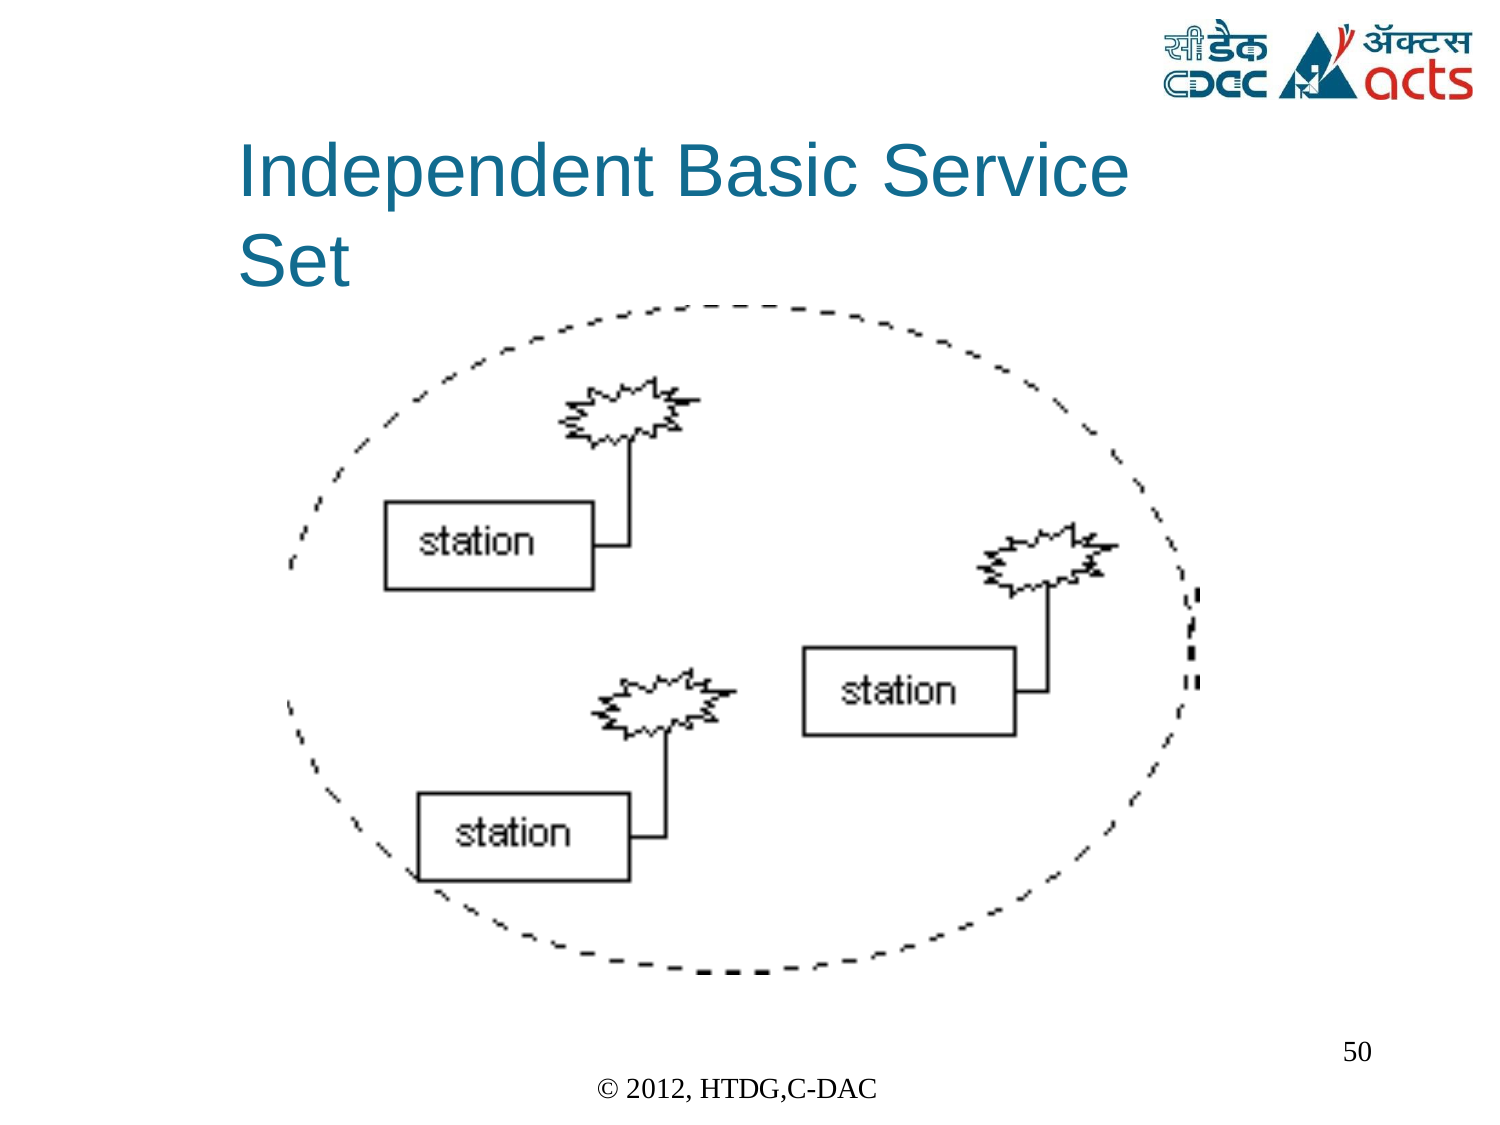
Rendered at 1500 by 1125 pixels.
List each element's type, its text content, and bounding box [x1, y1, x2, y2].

slide_number 50 [1324, 1031, 1377, 1069]
text_box Independent Basic Service Set [235, 121, 1265, 214]
picture [1163, 19, 1473, 100]
text_box [287, 305, 1200, 975]
footer © 2012, HTDG,C-DAC [594, 1069, 880, 1107]
